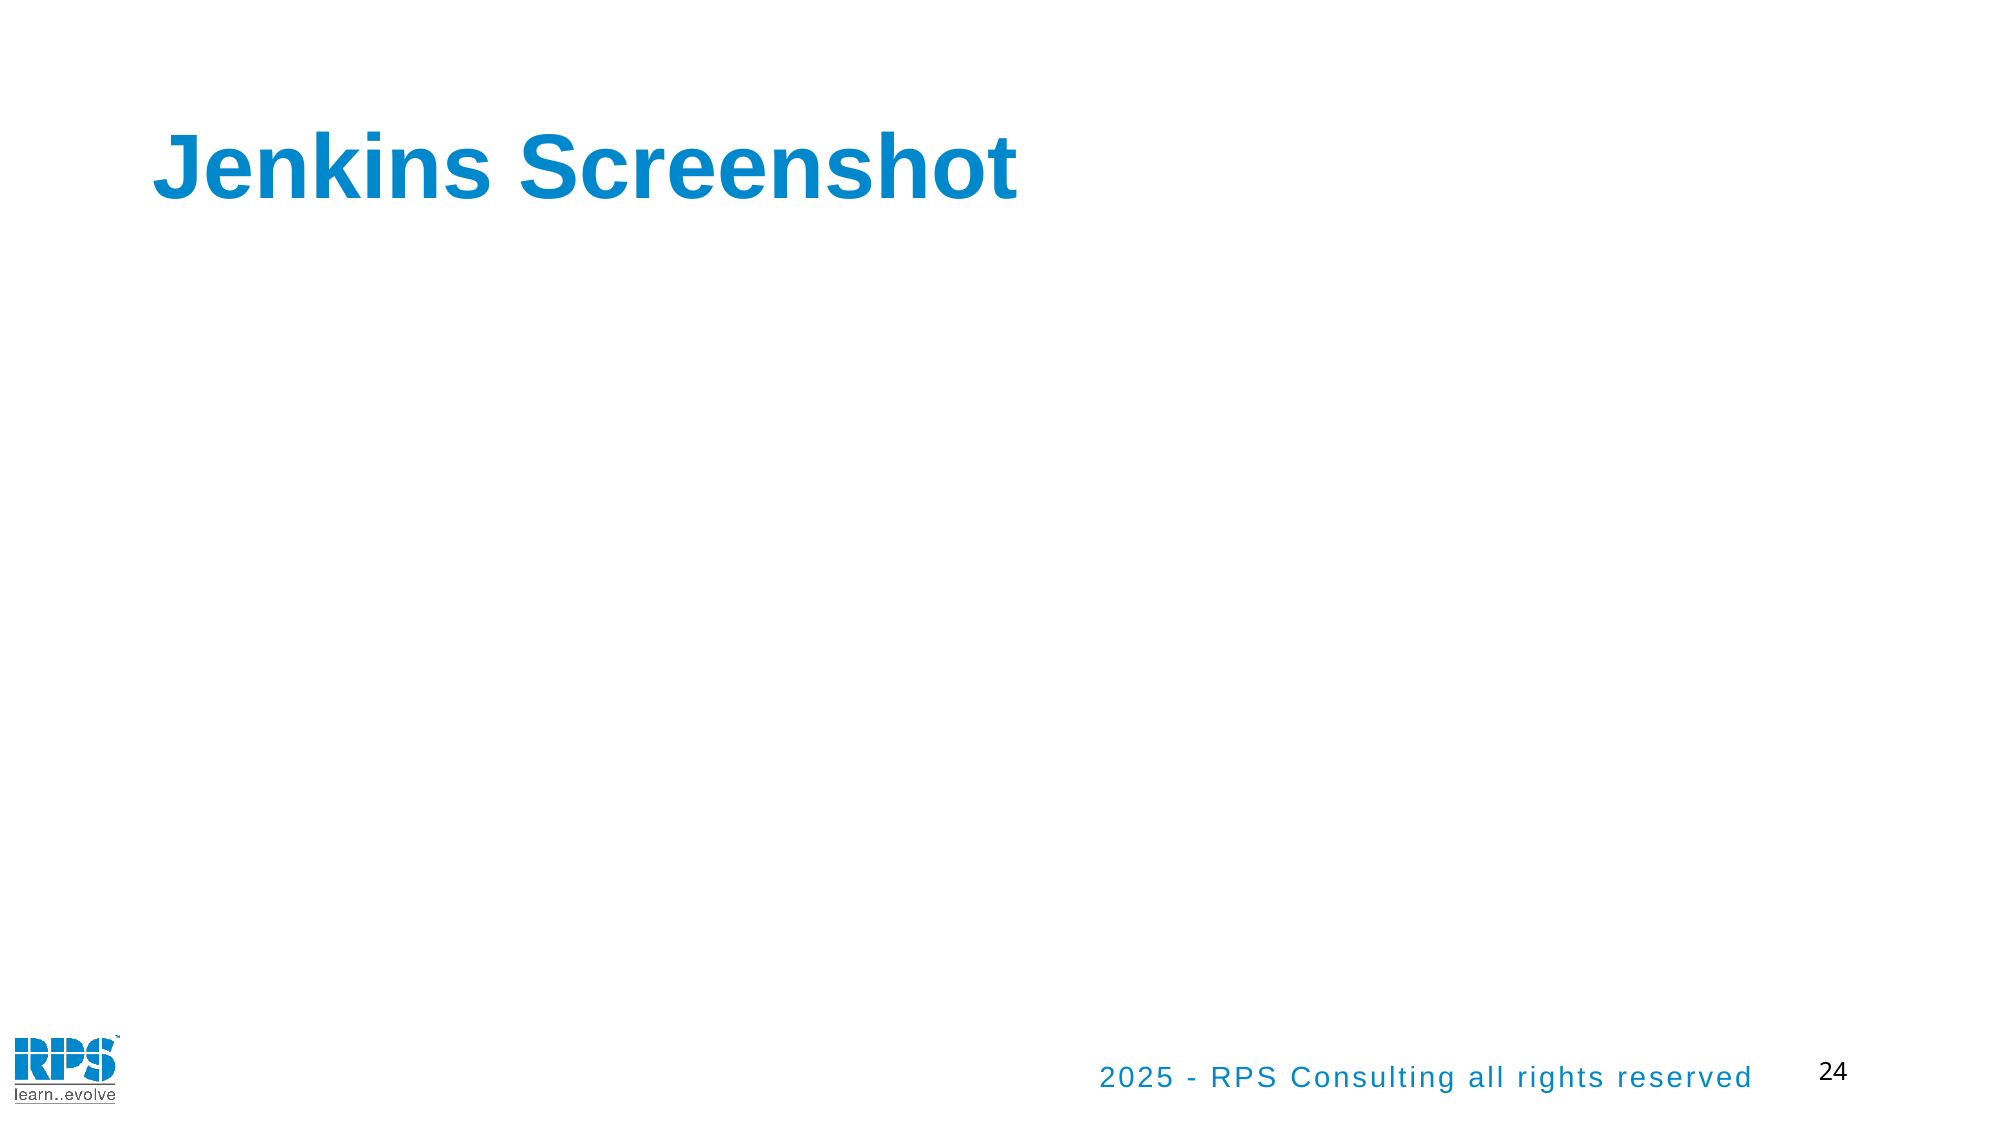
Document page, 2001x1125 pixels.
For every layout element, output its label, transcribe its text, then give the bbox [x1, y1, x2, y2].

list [14, 1034, 120, 1104]
title Jenkins Screenshot [137, 59, 1863, 278]
slide_number 24 [1412, 1042, 1863, 1103]
text_box 2025 - RPS Consulting all rights reserved [725, 1052, 1412, 1094]
